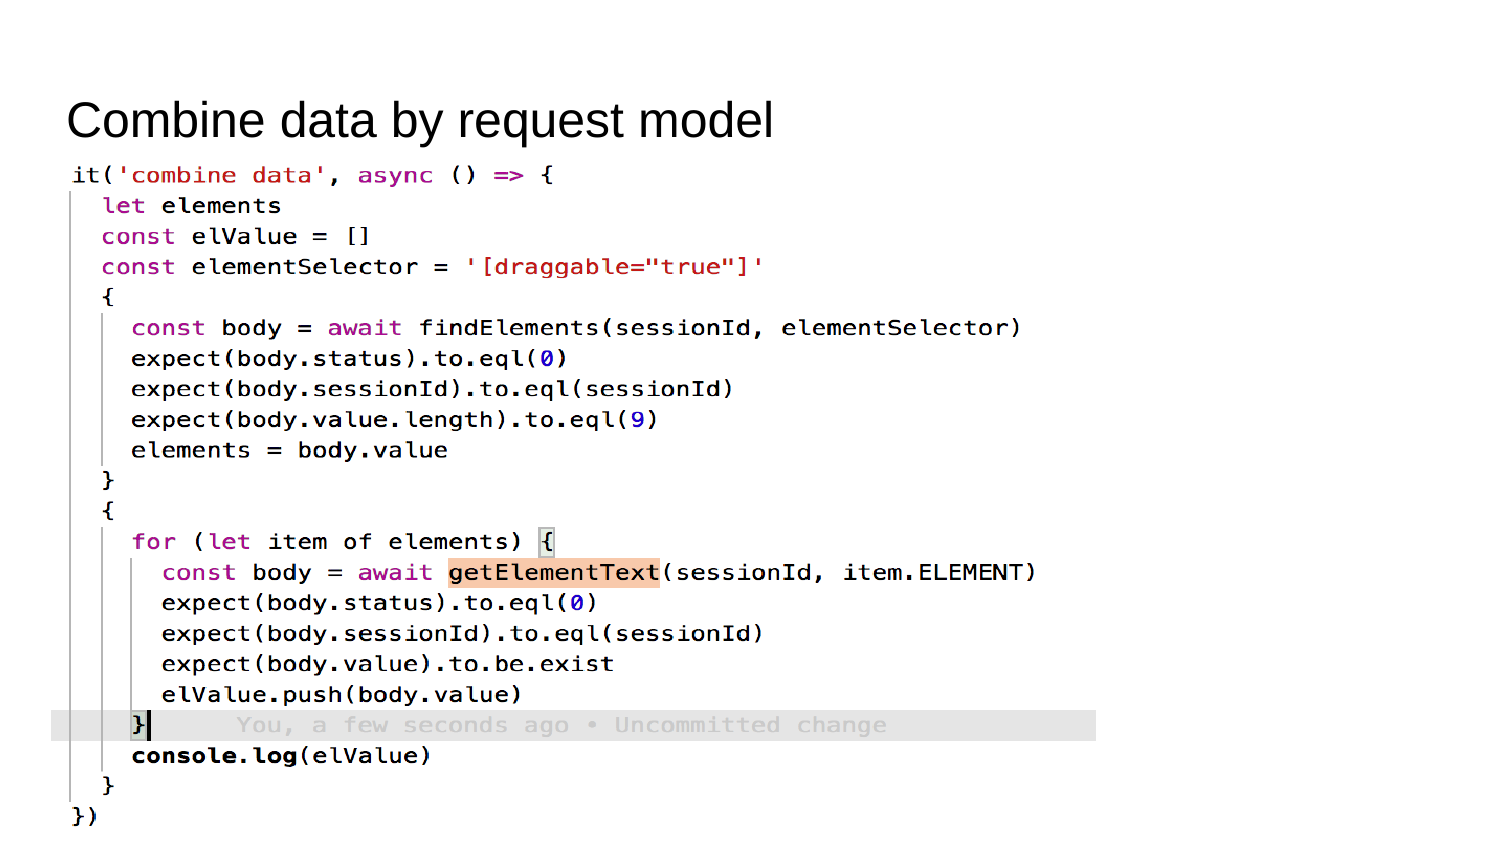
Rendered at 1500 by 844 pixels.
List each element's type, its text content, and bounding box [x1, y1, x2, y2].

title Combine data by request model [51, 72, 1449, 143]
picture [50, 160, 1097, 844]
